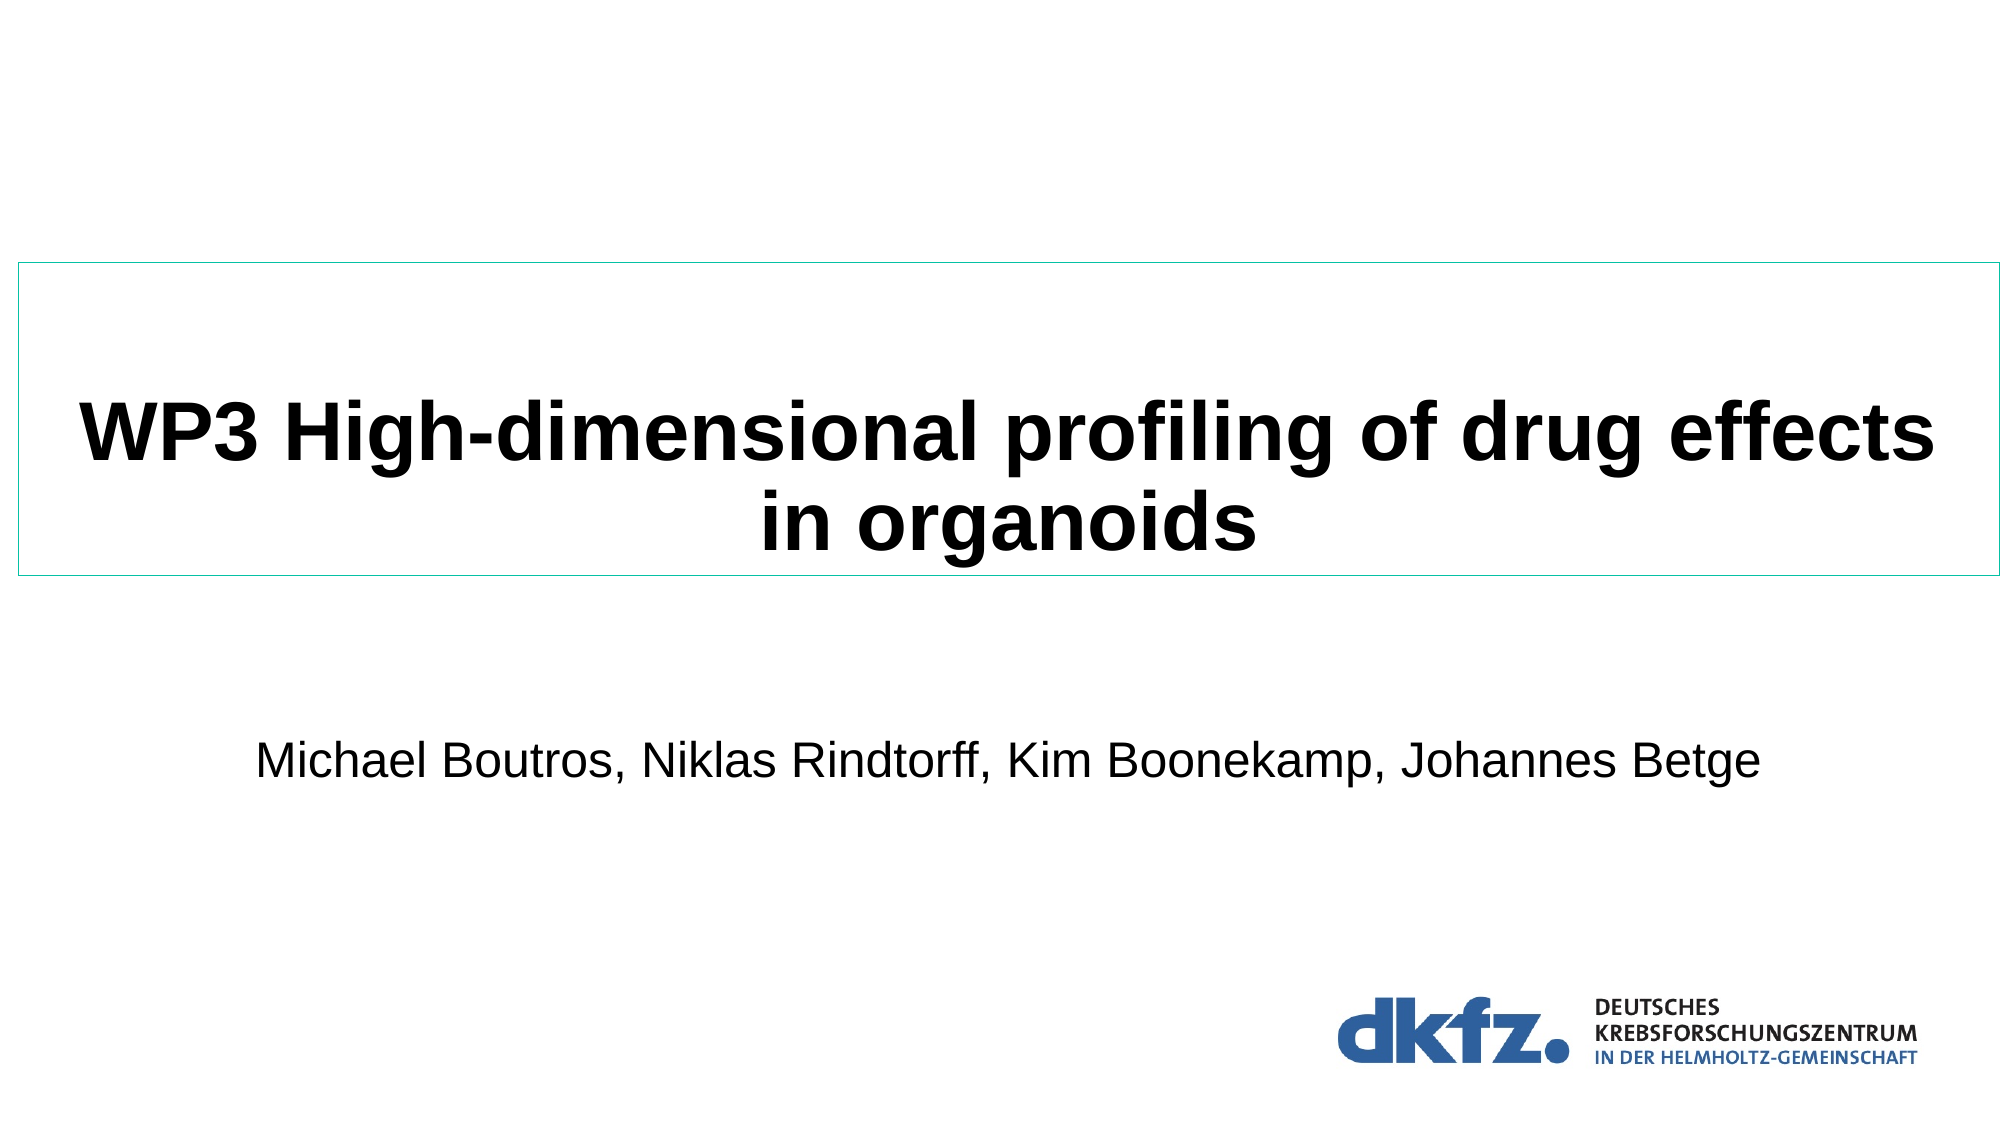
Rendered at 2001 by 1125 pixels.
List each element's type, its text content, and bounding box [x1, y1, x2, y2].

subtitle Michael Boutros, Niklas Rindtorff, Kim Boonekamp, Johannes Betge [190, 726, 1828, 999]
picture [1336, 985, 1924, 1074]
title WP3 High-dimensional profiling of drug effects in organoids [18, 262, 2000, 576]
